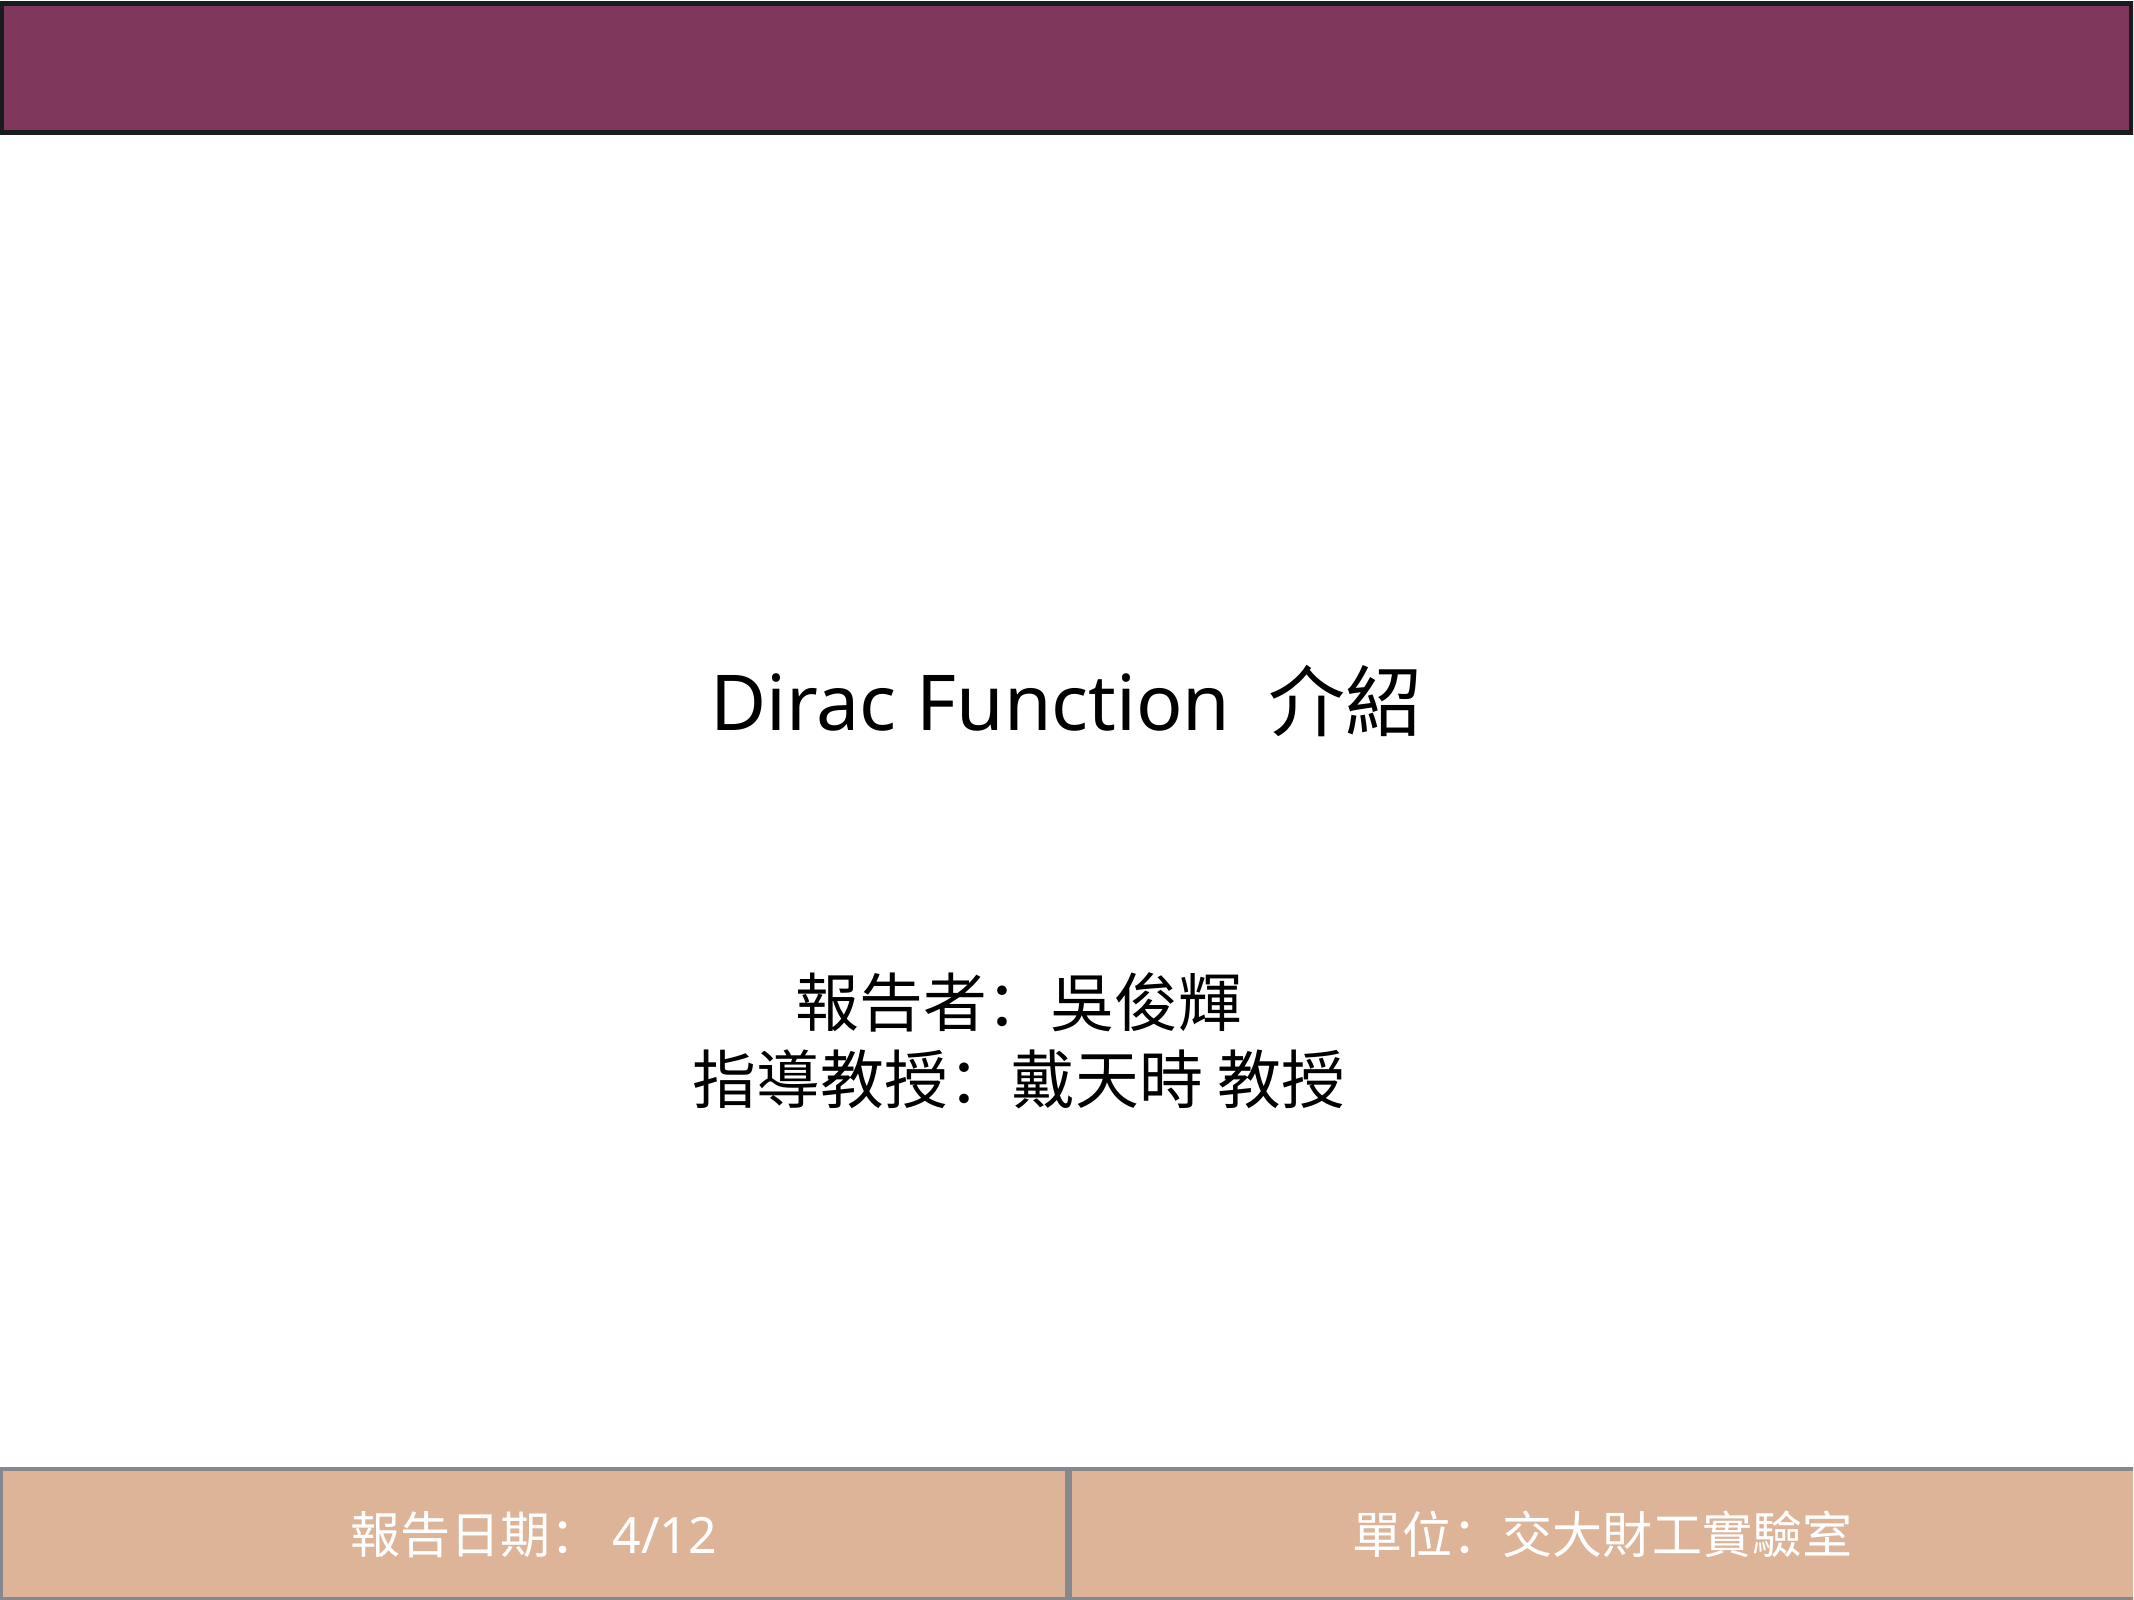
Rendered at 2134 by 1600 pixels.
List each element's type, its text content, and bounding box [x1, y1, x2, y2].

subtitle 報告者：吳俊輝 指導教授：戴天時 教授 [159, 953, 1878, 1151]
text_box 報告日期：4/12 [0, 1468, 1067, 1599]
text_box [1, 3, 2132, 133]
text_box 單位：交大財工實驗室 [1069, 1468, 2134, 1599]
title Dirac Function 介紹 [207, 381, 1926, 925]
